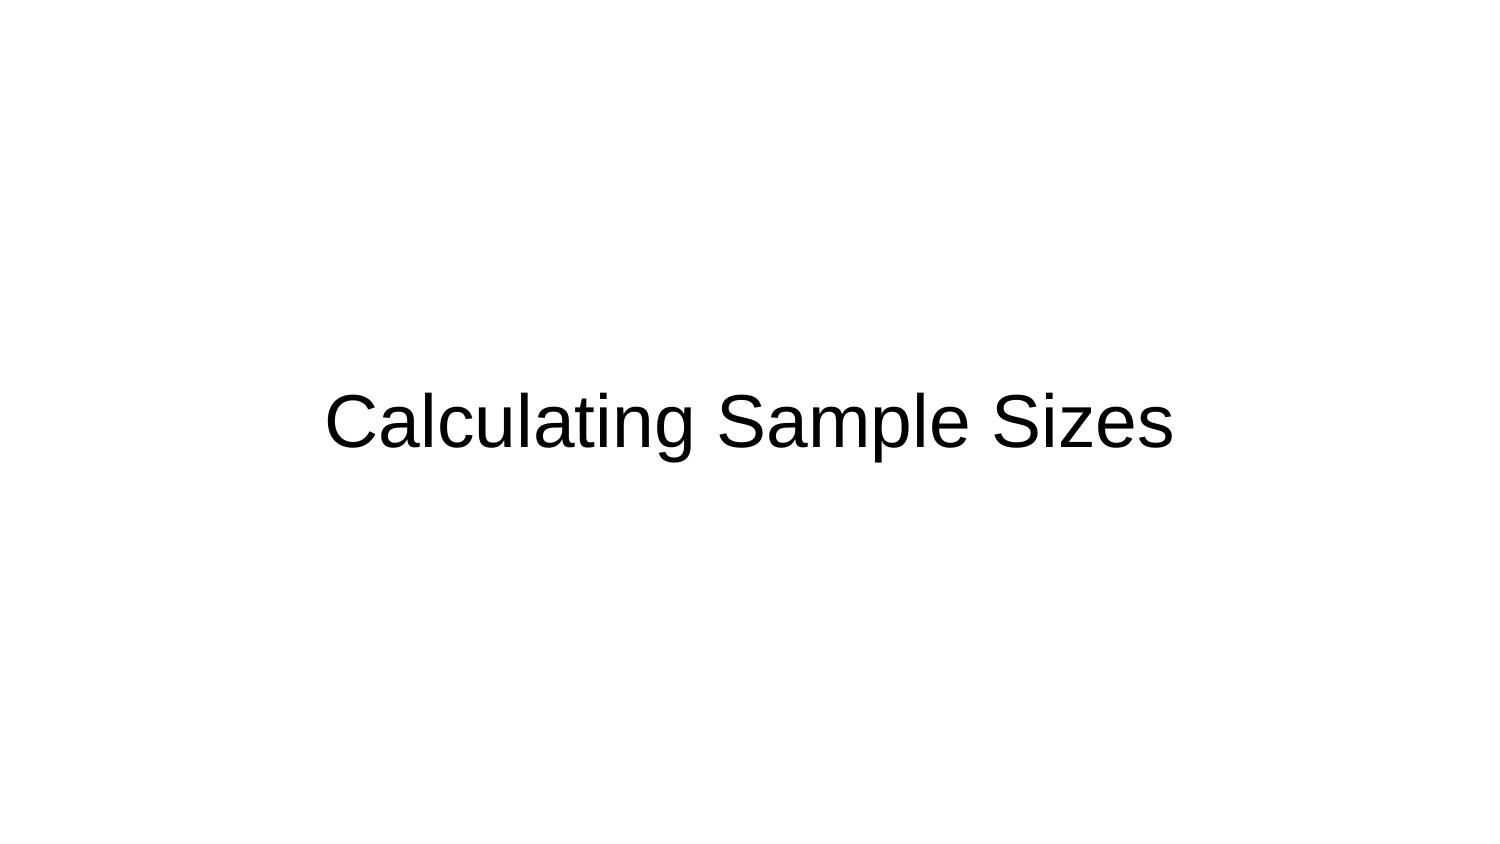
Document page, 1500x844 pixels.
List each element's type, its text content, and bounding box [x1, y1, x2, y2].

title Calculating Sample Sizes [51, 352, 1449, 491]
